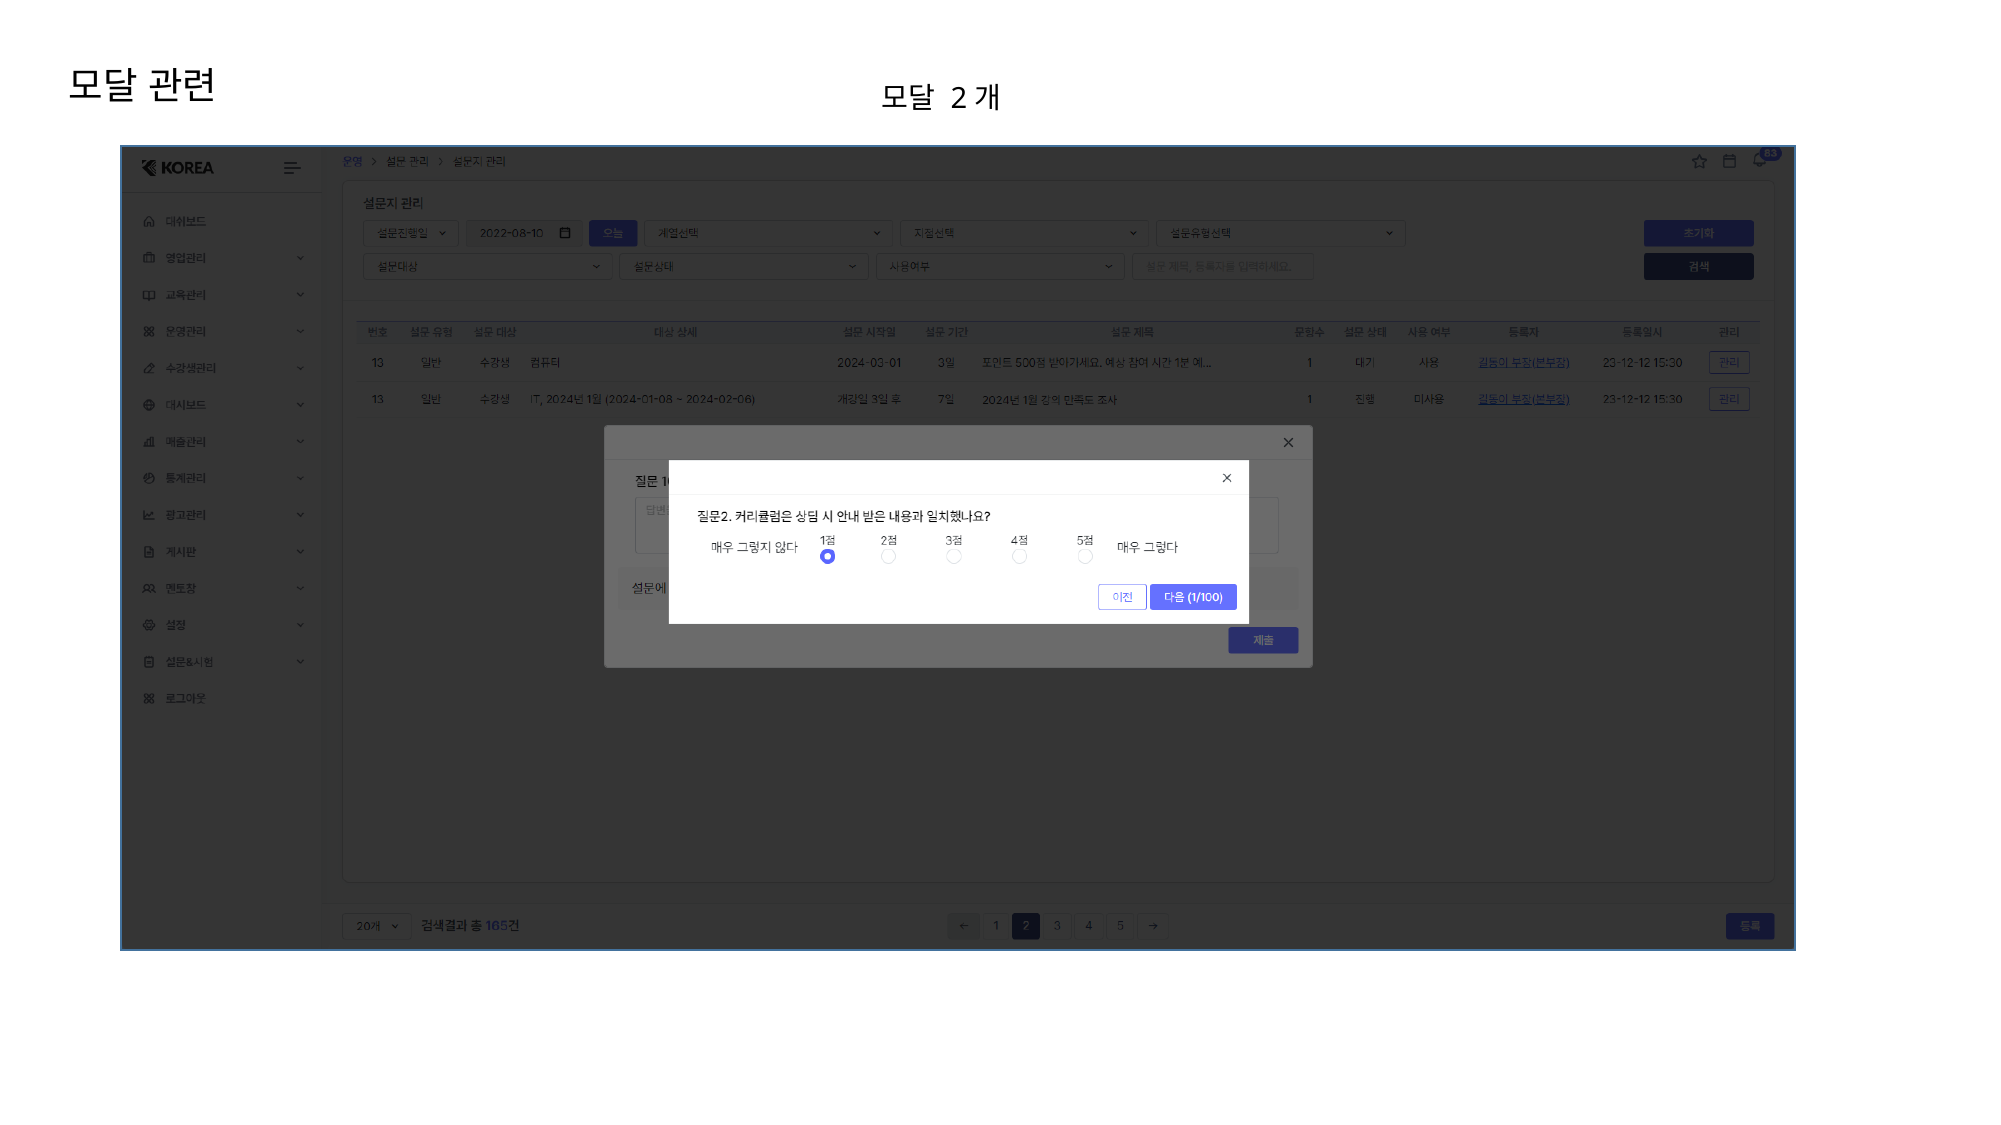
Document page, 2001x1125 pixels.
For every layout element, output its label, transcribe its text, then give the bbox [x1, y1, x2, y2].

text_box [668, 460, 1250, 624]
text_box 모달 2개 [866, 71, 1017, 122]
picture [120, 146, 1795, 950]
text_box 모달 관련 [54, 54, 233, 114]
